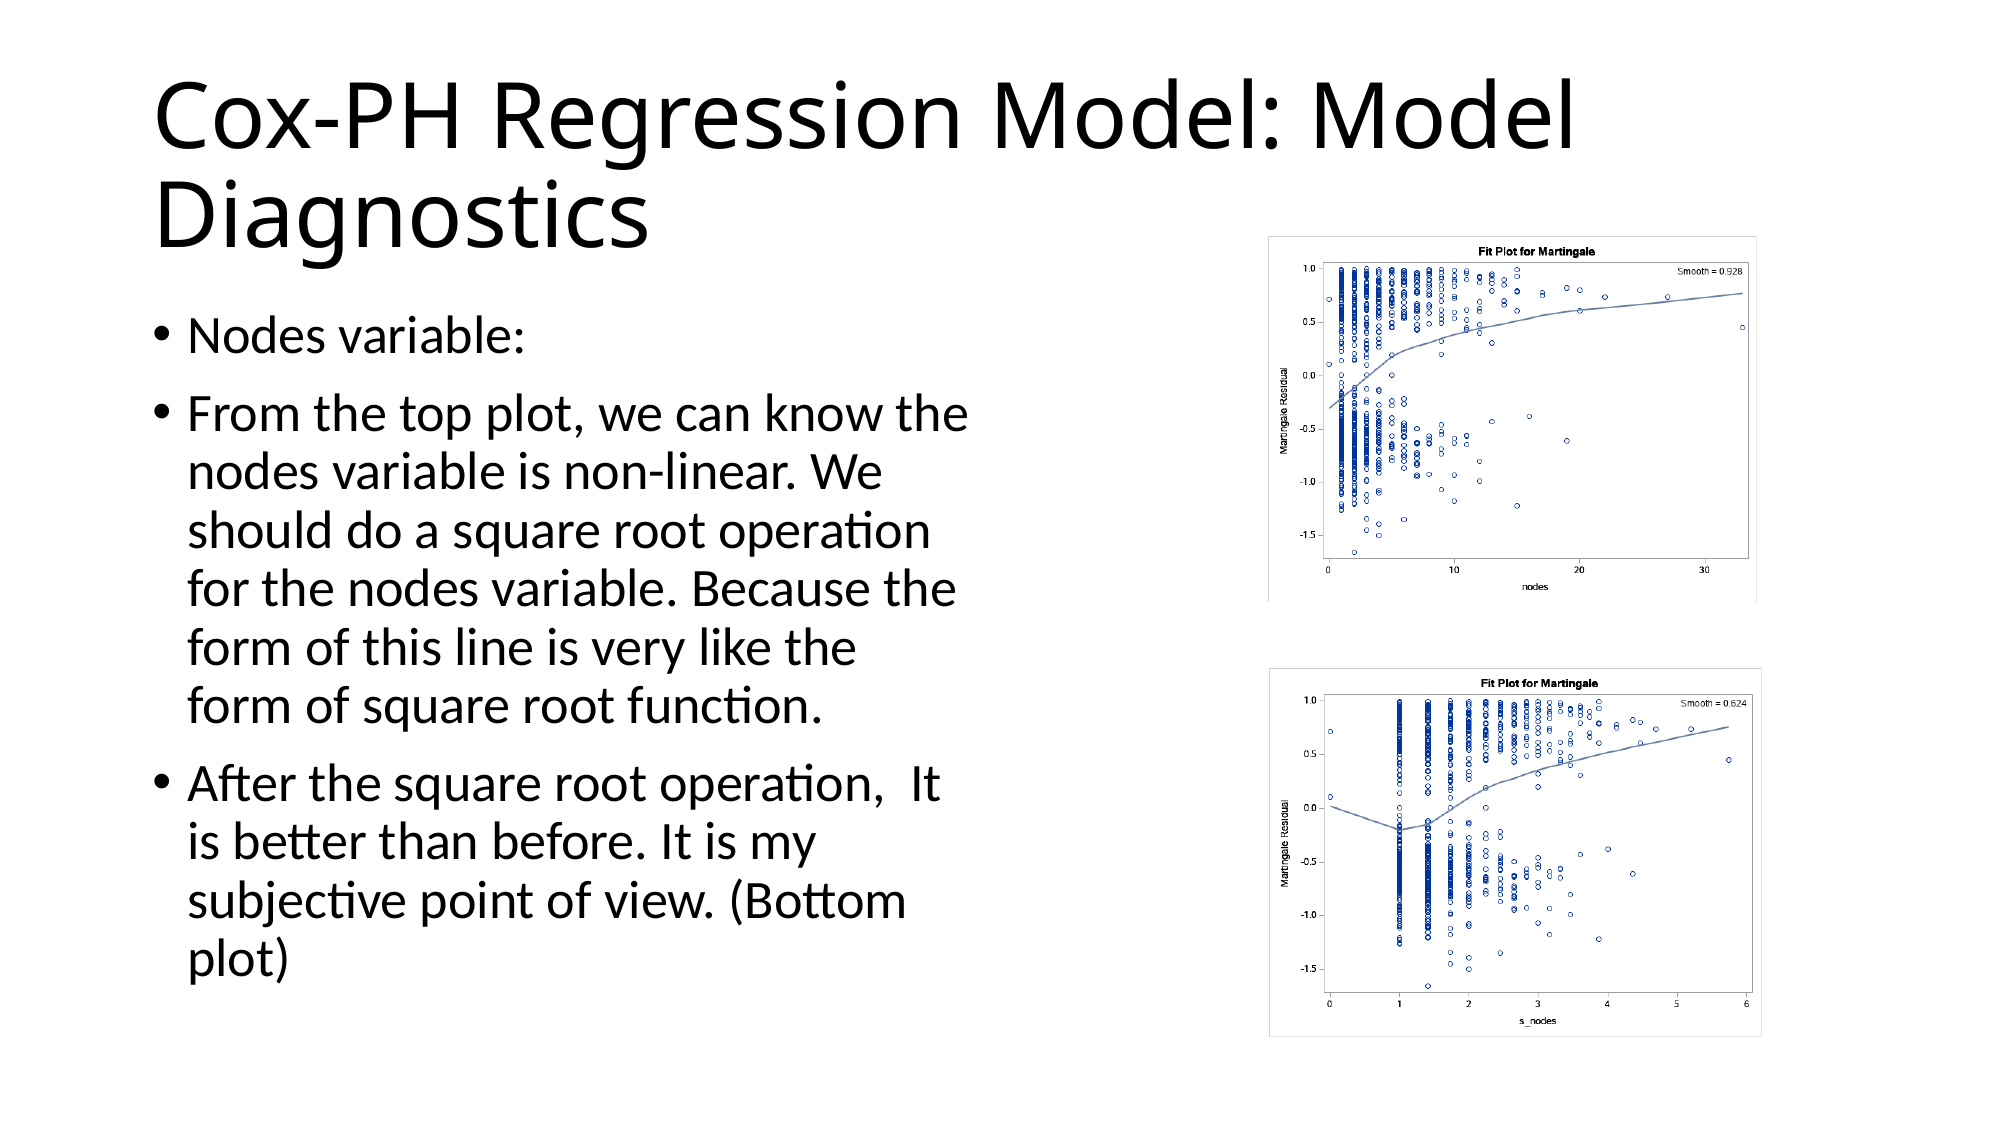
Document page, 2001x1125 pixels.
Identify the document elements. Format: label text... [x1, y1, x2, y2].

title Cox-PH Regression Model: Model Diagnostics [137, 59, 1863, 278]
picture [1268, 666, 1762, 1037]
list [1268, 236, 1757, 602]
list Nodes variable: From the top plot, we can know the nodes variable is non-linear. We should do a square root operation for the nodes variable. Because the form of this line is very like the form of square root function. After the square root operation, It is better than before. It is my subjective point of view. (Bottom plot) [137, 299, 988, 1014]
